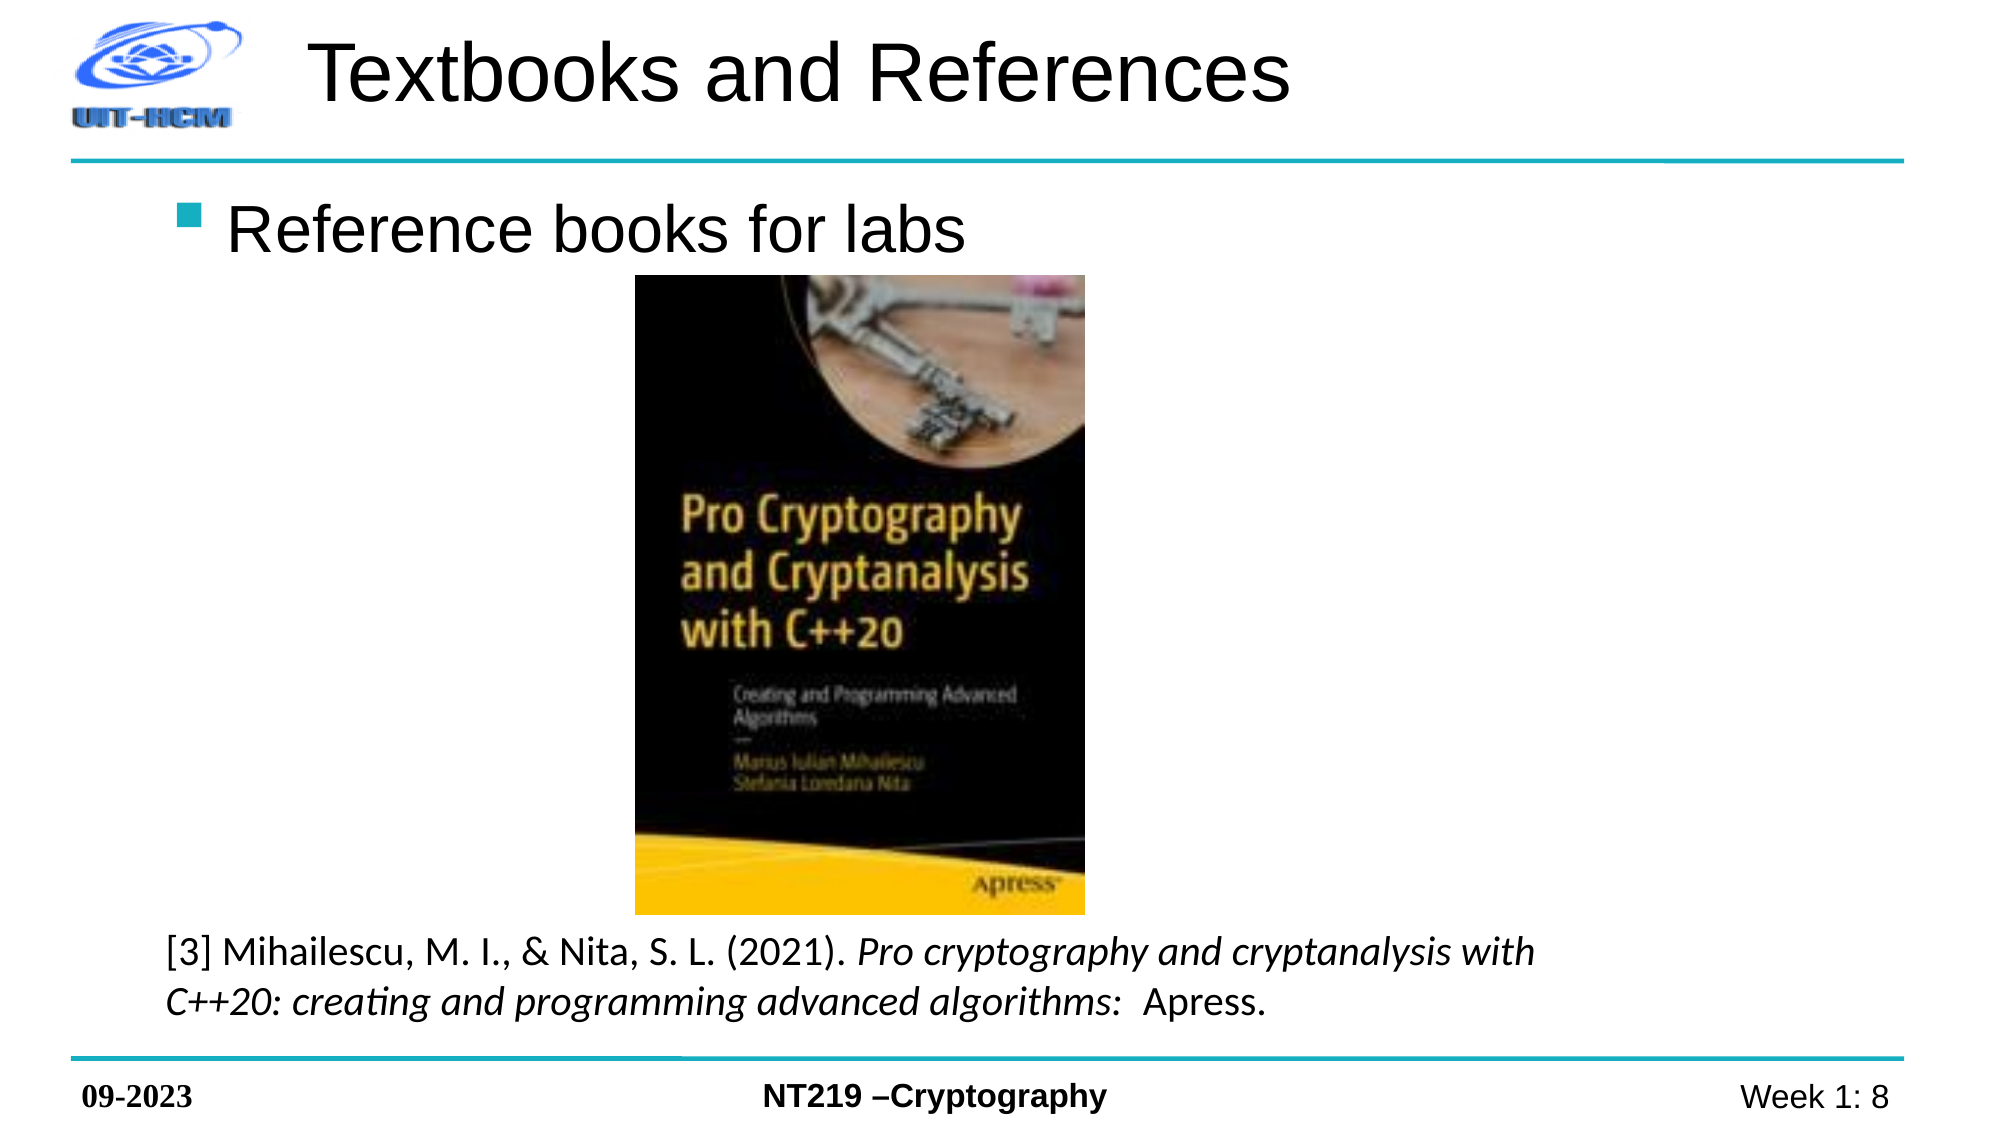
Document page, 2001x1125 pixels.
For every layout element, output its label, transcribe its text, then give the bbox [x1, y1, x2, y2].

picture [634, 274, 1085, 915]
list Reference books for labs [155, 178, 1160, 273]
picture [51, 8, 264, 139]
text_box [3] Mihailescu, M. I., & Nita, S. L. (2021). Pro cryptography and cryptanalysis with C++20: creating and programming advanced algorithms: Apress. [150, 916, 1569, 1032]
title Textbooks and References [291, 2, 1384, 133]
